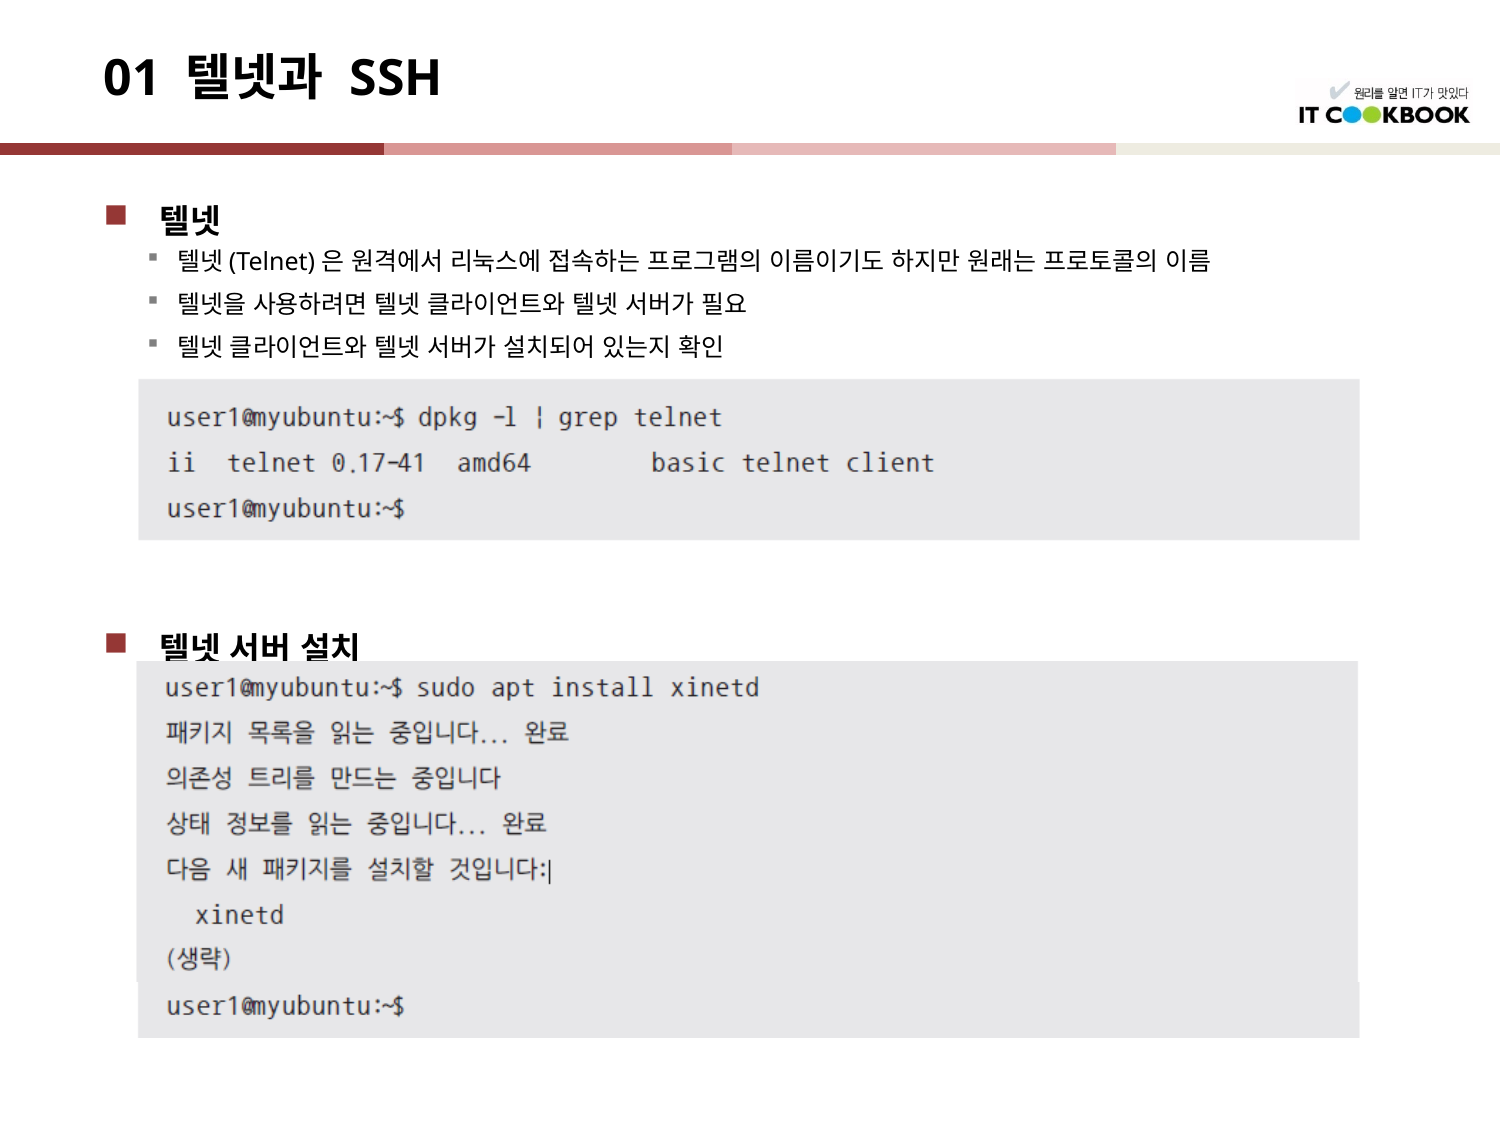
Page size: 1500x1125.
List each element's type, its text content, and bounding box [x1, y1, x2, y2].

picture [1295, 78, 1473, 125]
title 01 텔넷과 SSH [88, 30, 1330, 121]
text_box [131, 661, 1364, 1039]
picture [133, 374, 1367, 546]
list 텔넷 텔넷(Telnet)은 원격에서 리눅스에 접속하는 프로그램의 이름이기도 하지만 원래는 프로토콜의 이름 텔넷을 사용하려면 텔넷 클라이언트와 텔넷 서버가 필요 텔넷 클라이언트와 텔넷 서버가 설치되어 있는지 확인 텔넷 서버 설치 우분투에서는 텔넷 서버가 xinetd에 의해 동작 [88, 172, 1436, 1071]
